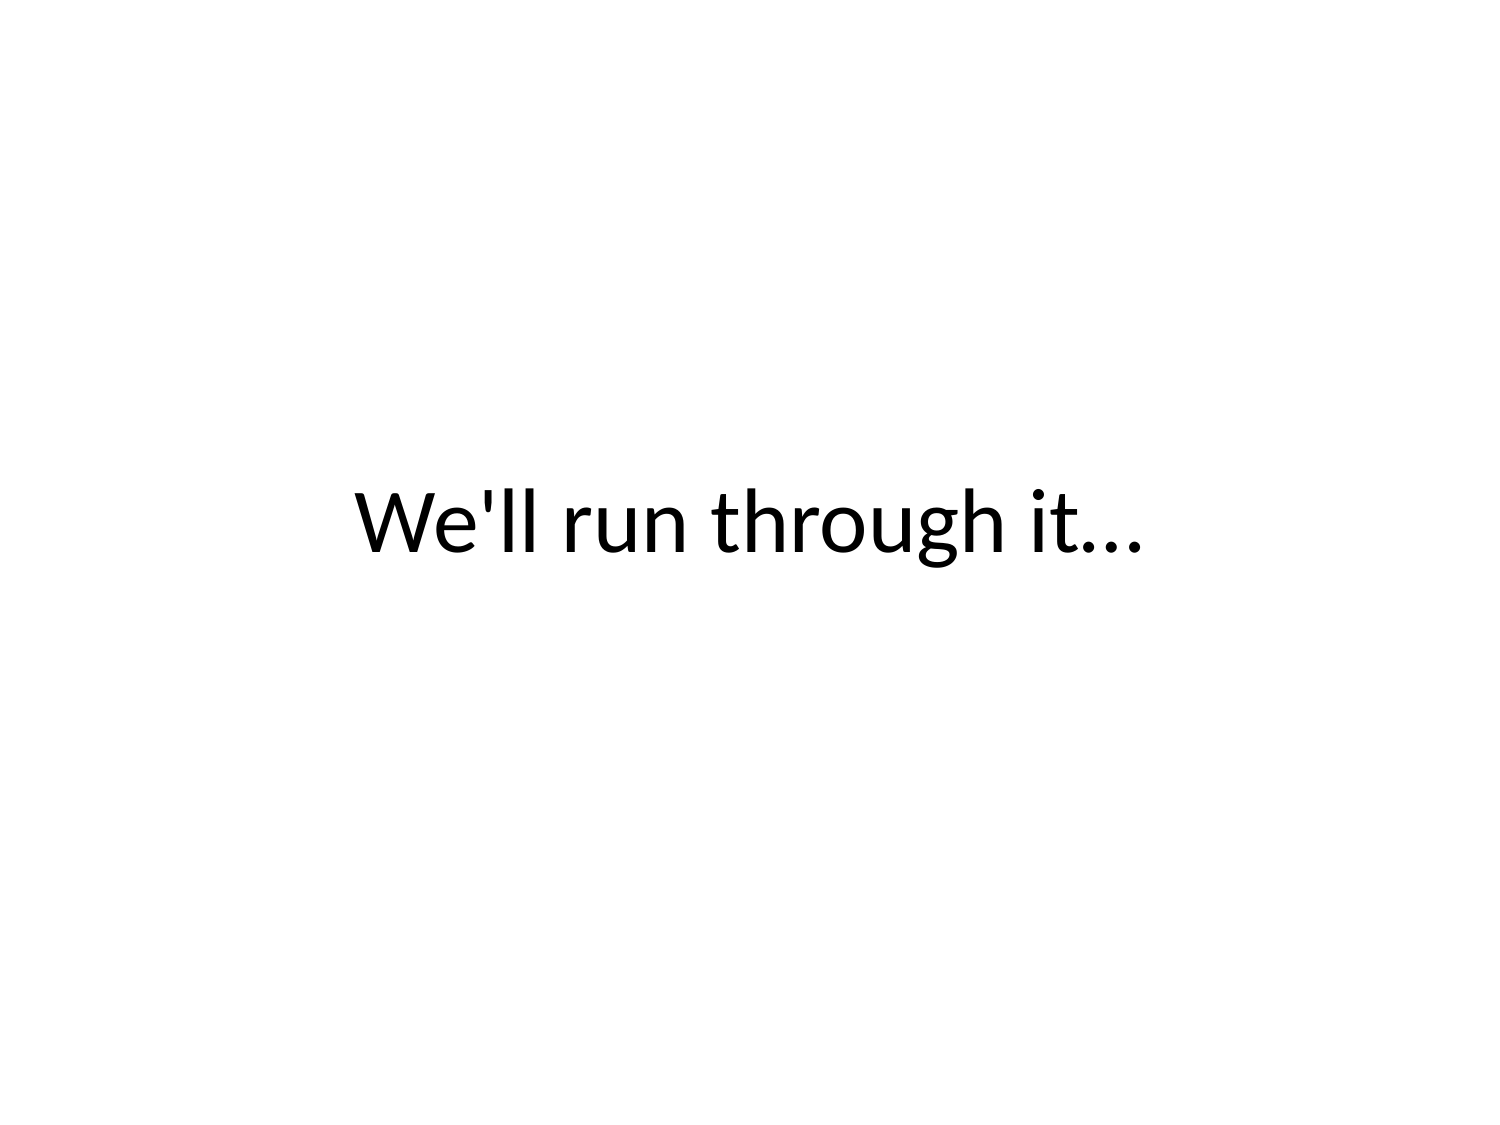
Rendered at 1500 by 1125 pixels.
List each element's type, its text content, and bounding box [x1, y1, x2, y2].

title We'll run through it… [75, 422, 1425, 610]
